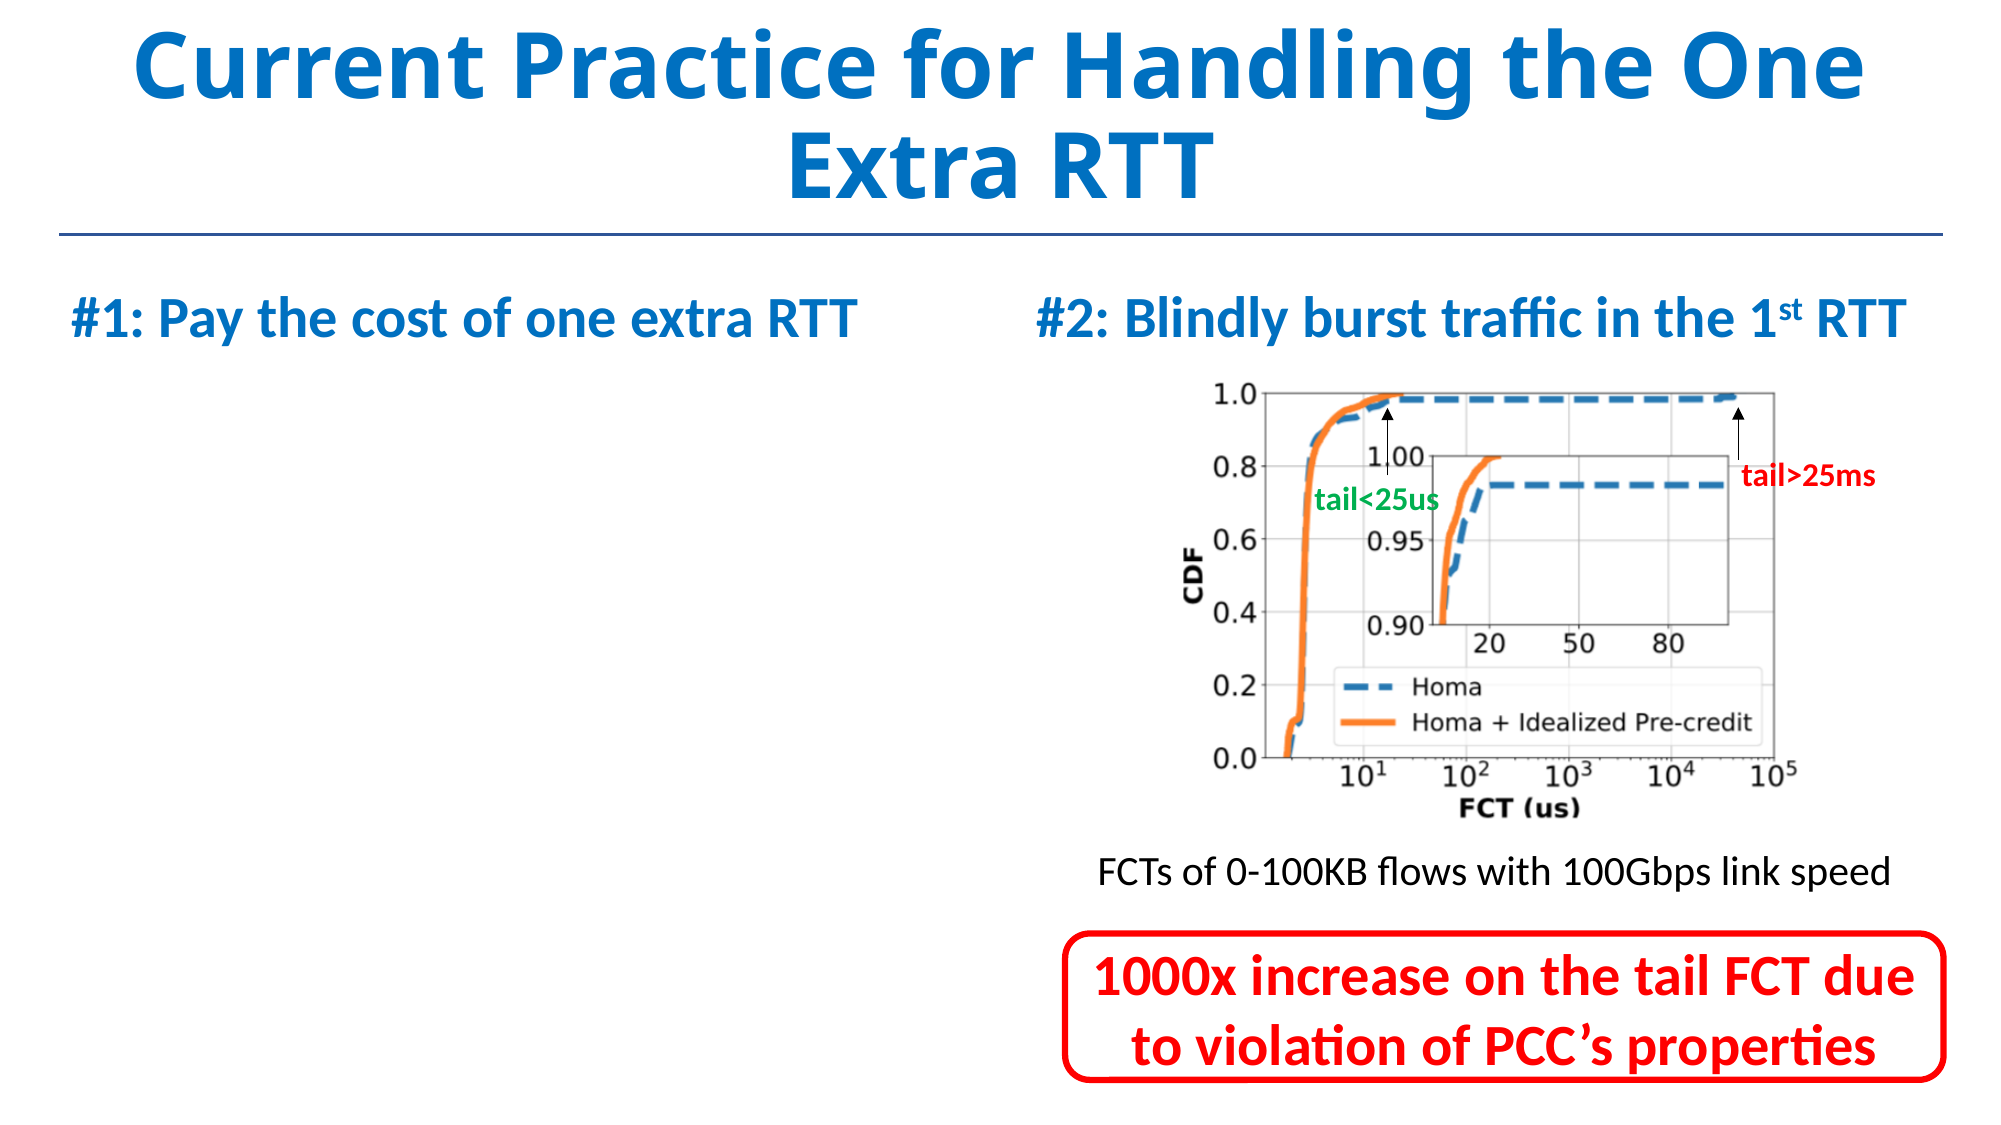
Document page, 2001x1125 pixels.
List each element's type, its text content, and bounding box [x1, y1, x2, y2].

slide_number 15 [1412, 1042, 1863, 1103]
text_box #2: Blindly burst traffic in the 1st RTT [1021, 272, 1936, 357]
text_box tail>25ms [1821, 445, 1891, 501]
text_box 1000x increase on the tail FCT due to violation of PCC’s properties [1064, 932, 1945, 1081]
text_box FCTs of 0-100KB flows with 100Gbps link speed [1082, 836, 1908, 901]
picture [1170, 363, 1821, 834]
text_box #1: Pay the cost of one extra RTT [56, 272, 1021, 357]
title Current Practice for Handling the One Extra RTT [0, 10, 2000, 228]
